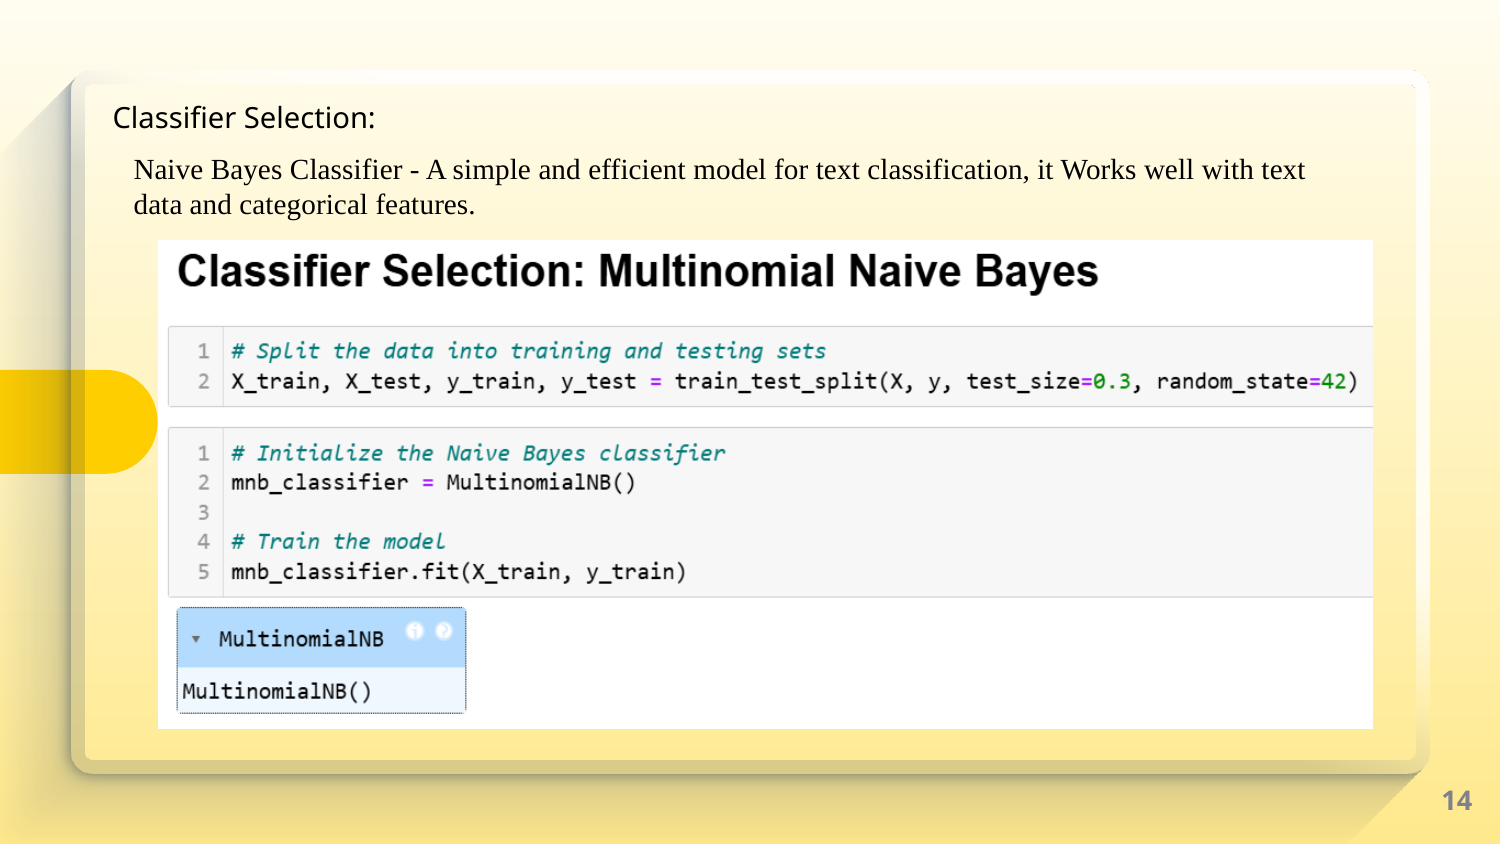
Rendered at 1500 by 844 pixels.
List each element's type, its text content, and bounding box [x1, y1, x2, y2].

picture [0, 0, 1500, 844]
slide_number 14 [1414, 759, 1500, 844]
text_box Classifier Selection: [97, 92, 848, 142]
text_box Naive Bayes Classifier - A simple and efficient model for text classification, it Works well with text data and categorical features. [118, 142, 1323, 228]
